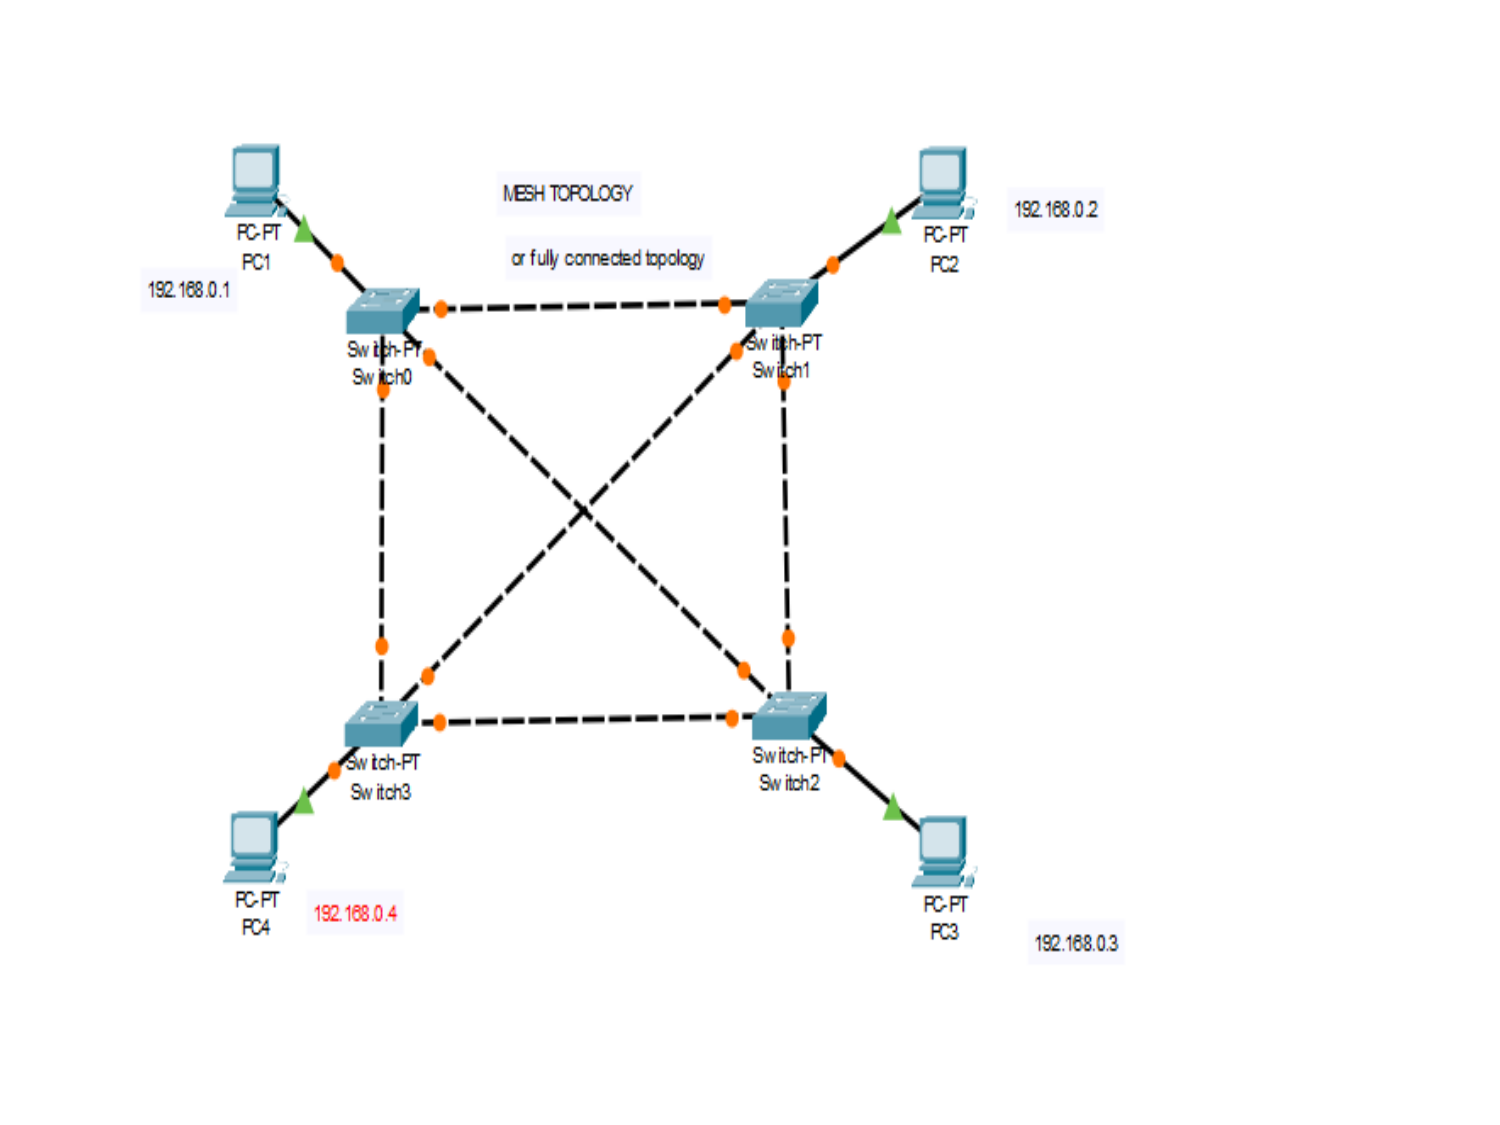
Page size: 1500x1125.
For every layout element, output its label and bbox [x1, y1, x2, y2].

picture [124, 87, 1285, 1026]
